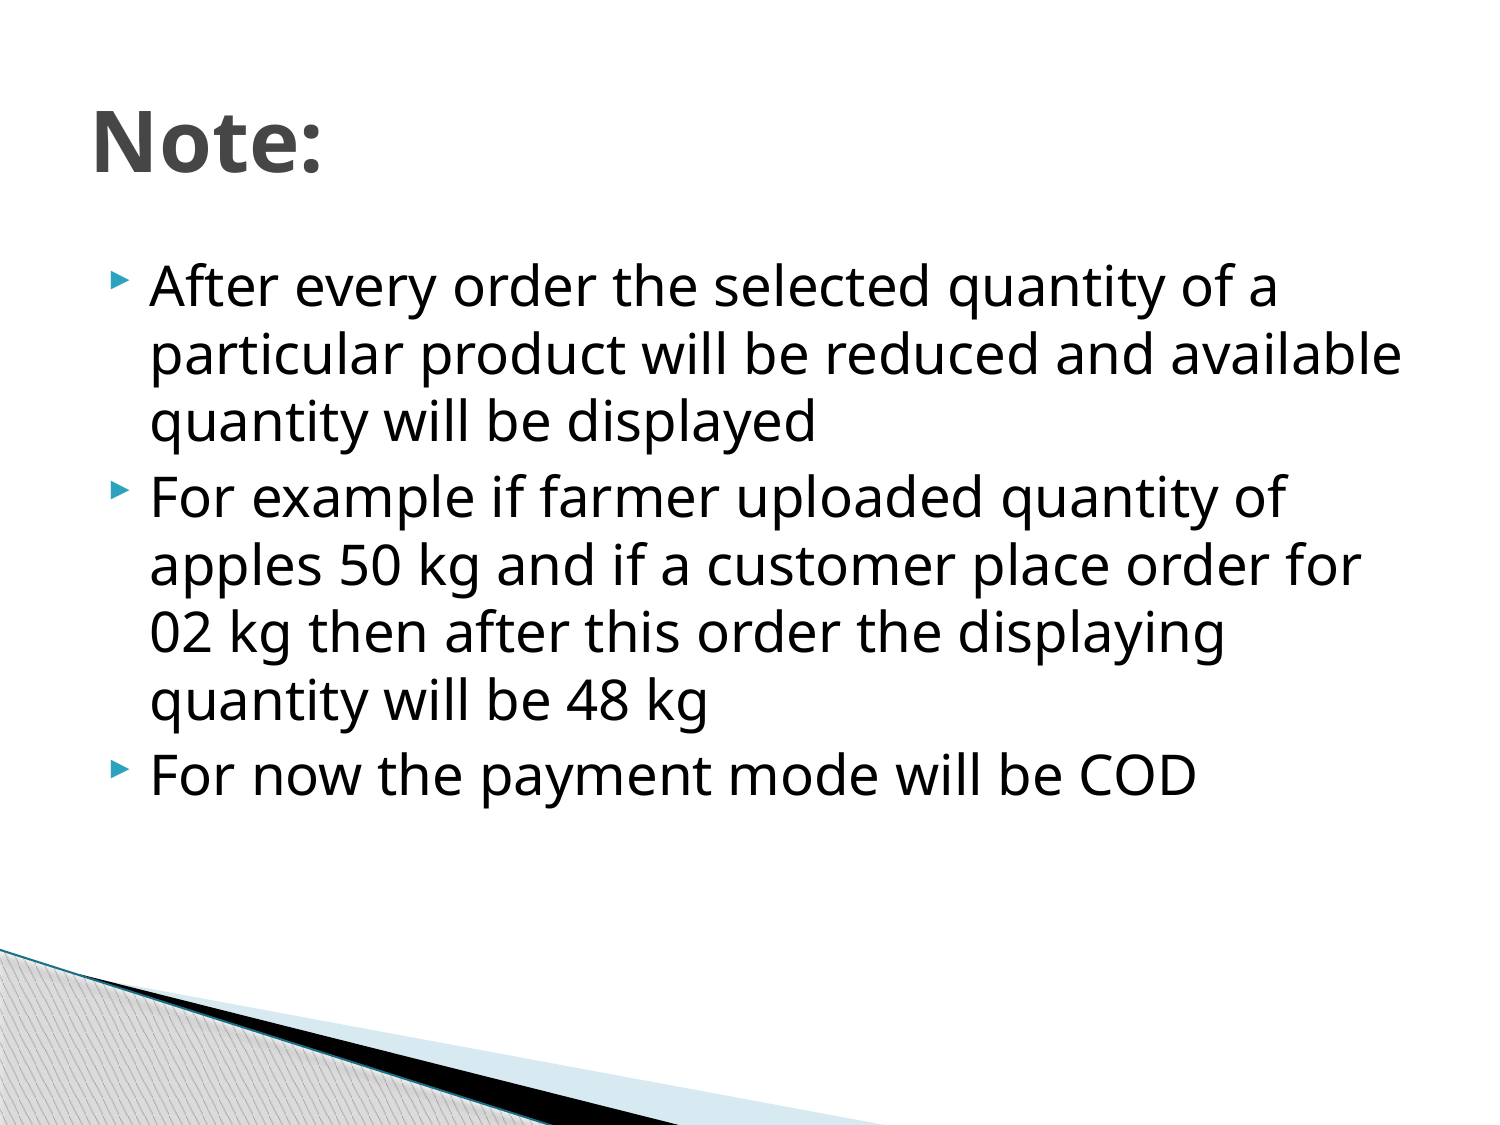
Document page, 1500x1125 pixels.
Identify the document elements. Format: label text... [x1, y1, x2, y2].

title Note: [75, 45, 1425, 233]
list After every order the selected quantity of a particular product will be reduced and available quantity will be displayed For example if farmer uploaded quantity of apples 50 kg and if a customer place order for 02 kg then after this order the displaying quantity will be 48 kg For now the payment mode will be COD [75, 243, 1425, 986]
